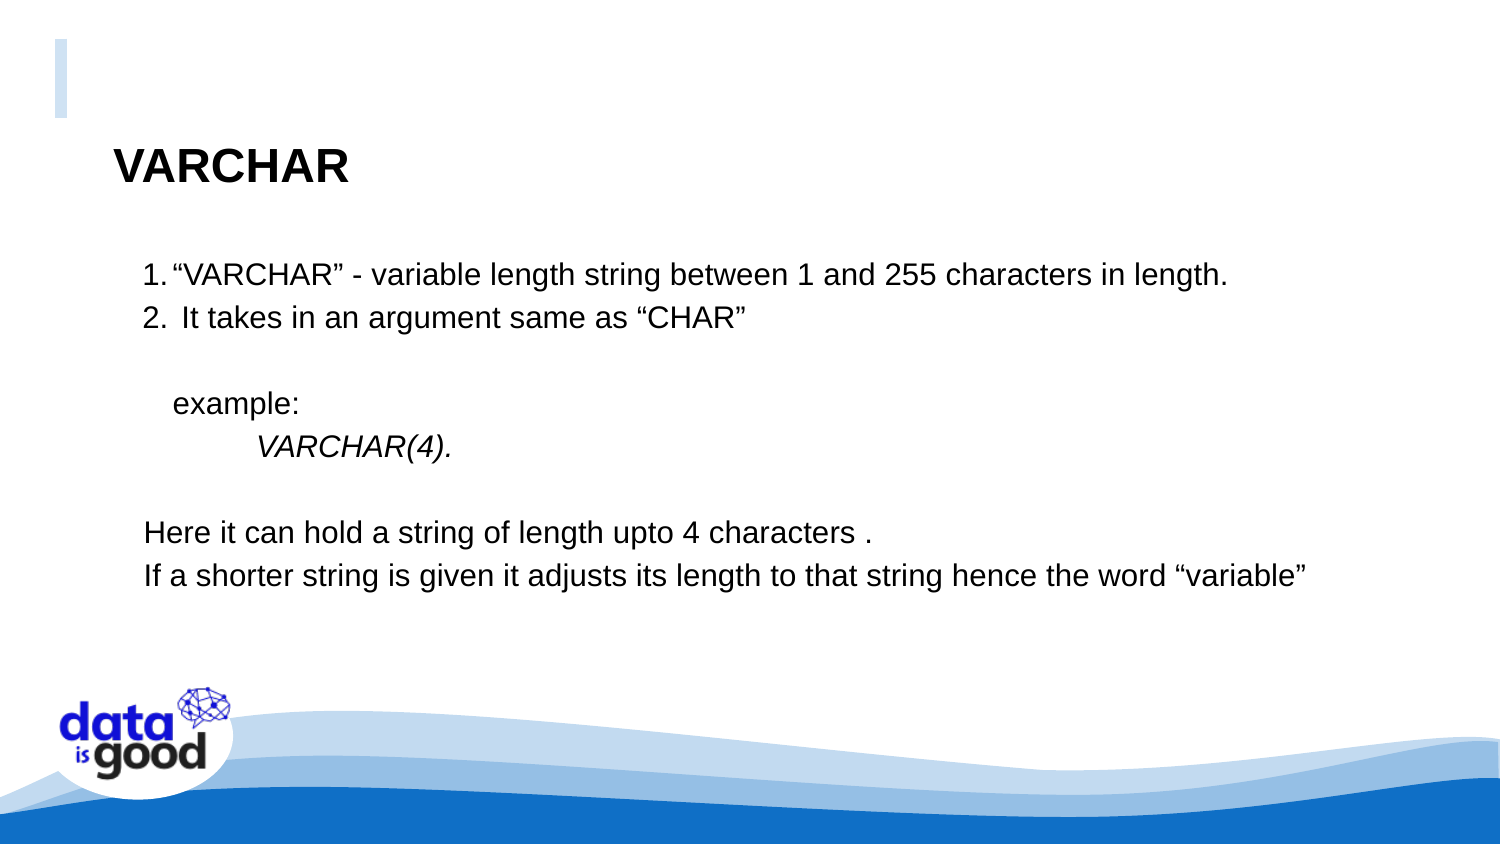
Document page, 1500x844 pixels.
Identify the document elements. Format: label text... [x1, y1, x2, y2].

picture [58, 685, 231, 804]
text_box “VARCHAR” - variable length string between 1 and 255 characters in length. It takes in an argument same as “CHAR” example: VARCHAR(4). Here it can hold a string of length upto 4 characters . If a shorter string is given it adjusts its length to that string hence the word “variable” [81, 242, 1500, 726]
text_box VARCHAR [107, 120, 961, 222]
